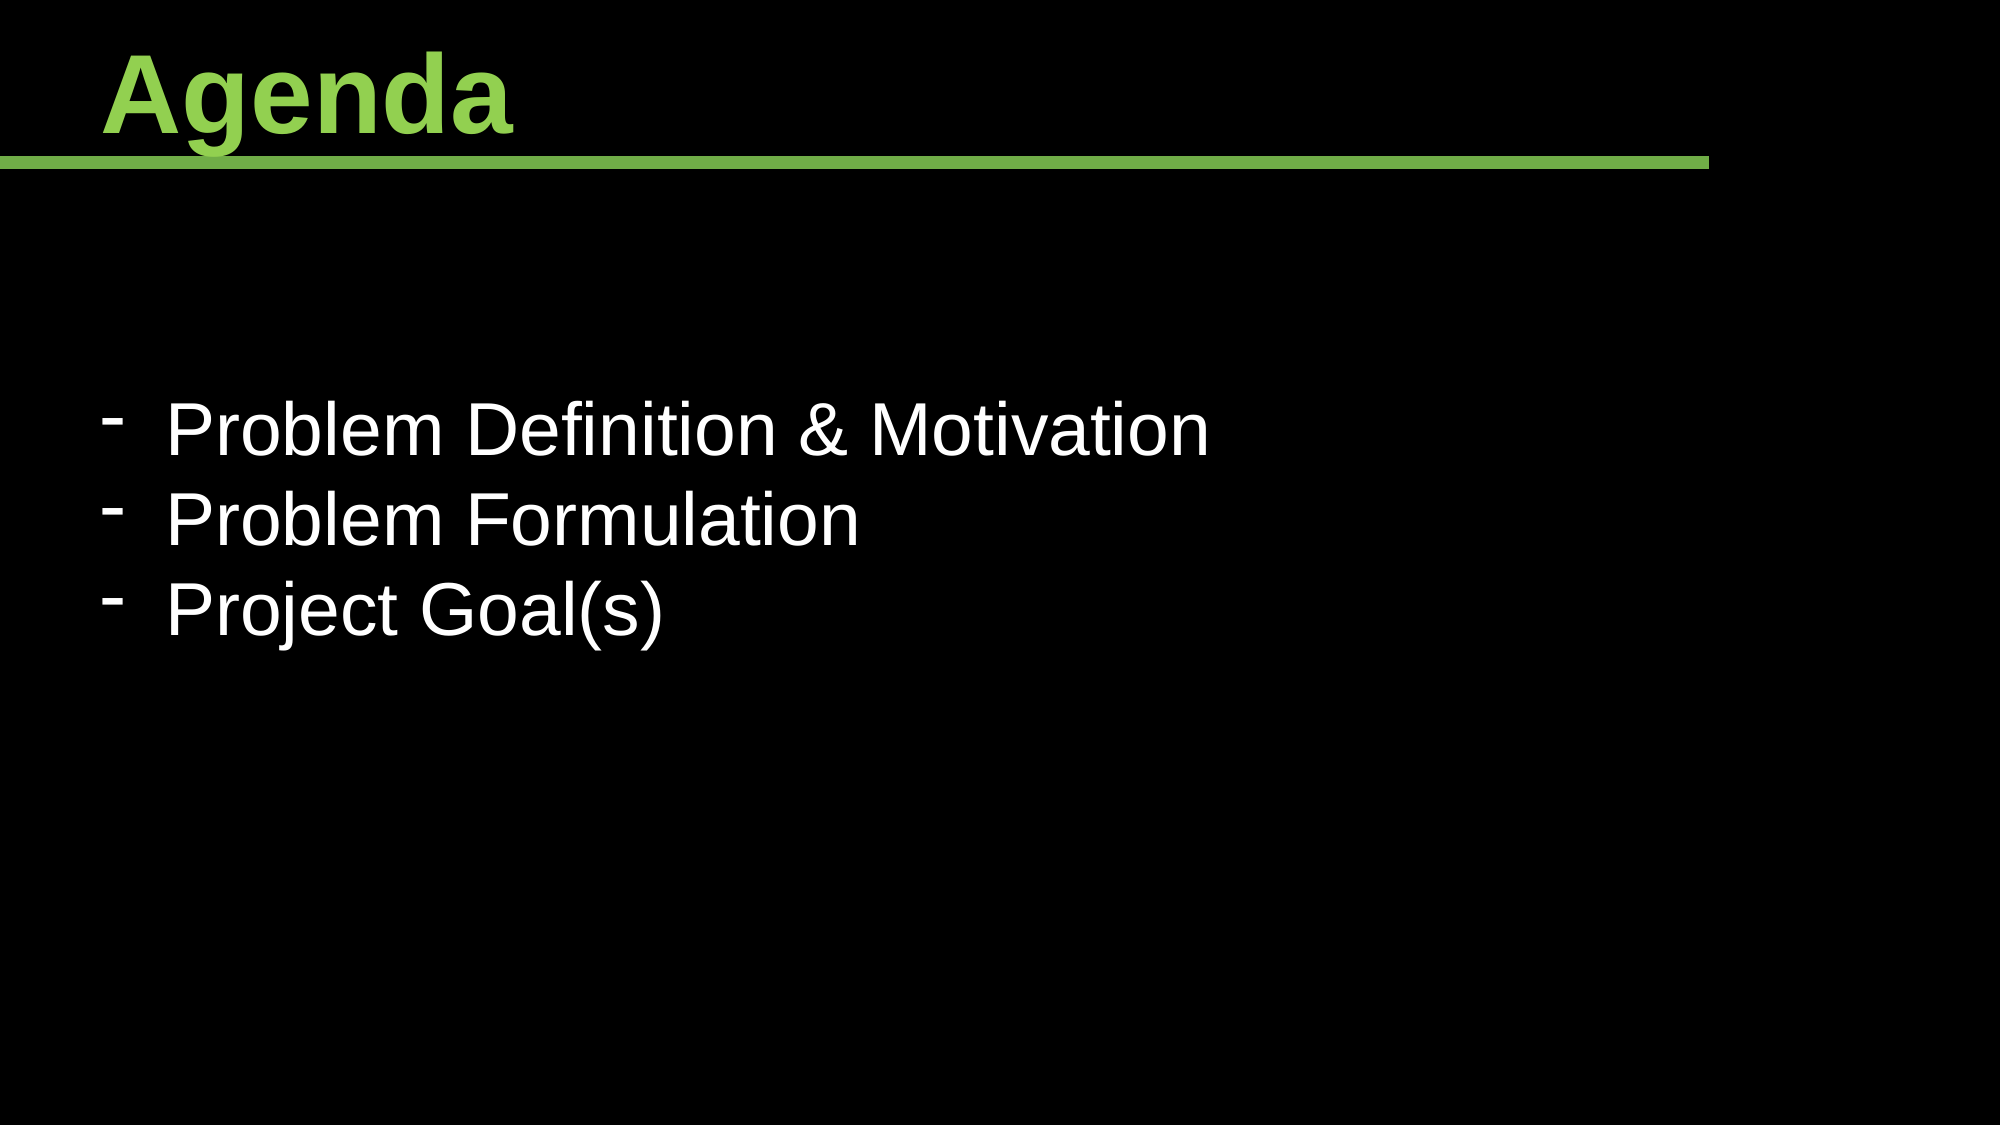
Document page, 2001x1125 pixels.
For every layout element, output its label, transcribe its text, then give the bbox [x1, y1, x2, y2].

text_box Problem Definition & Motivation Problem Formulation Project Goal(s) [85, 373, 2000, 658]
text_box Agenda [85, 13, 944, 162]
